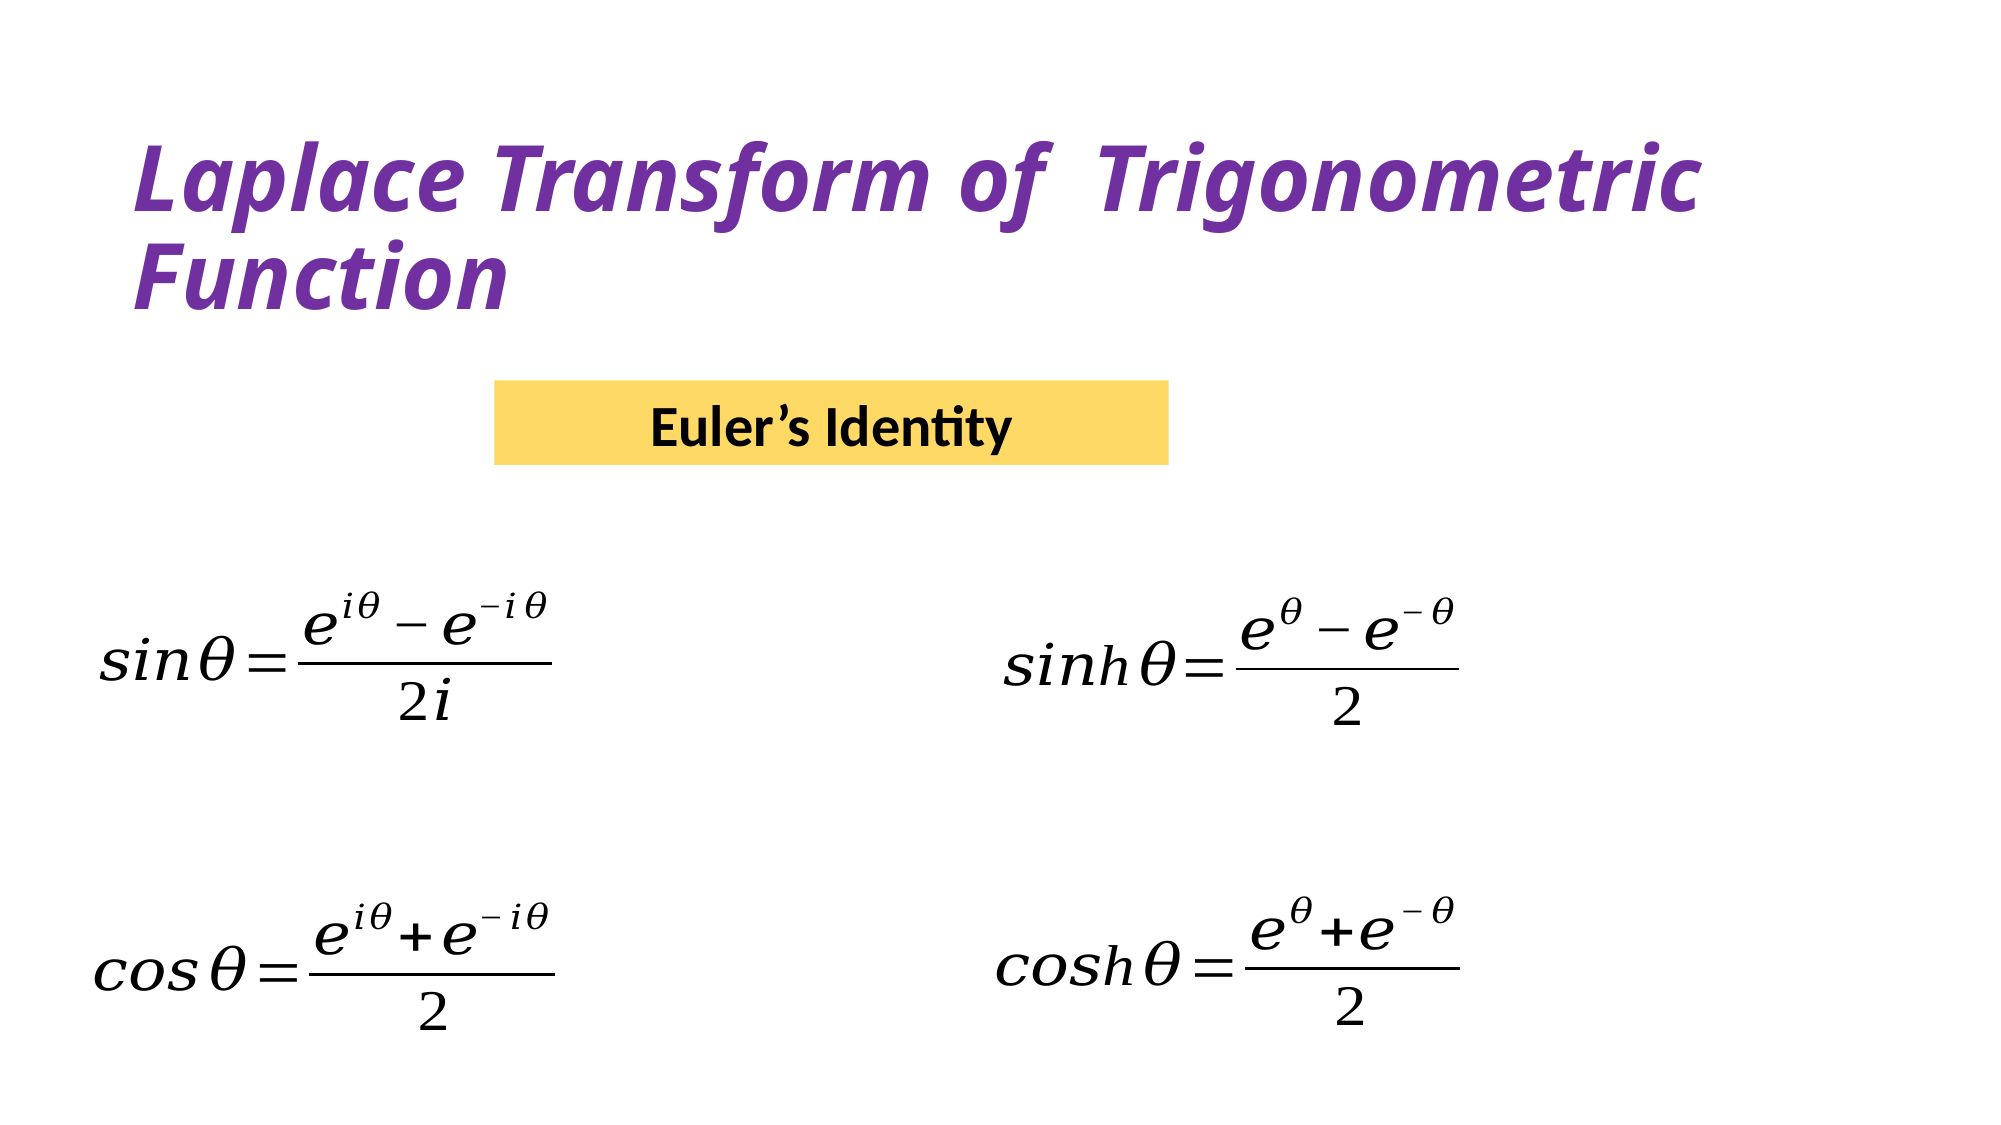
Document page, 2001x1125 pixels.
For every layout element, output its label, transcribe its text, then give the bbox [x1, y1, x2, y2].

text_box Euler’s Identity [494, 380, 1169, 465]
title Laplace Transform of Trigonometric Function [117, 122, 1843, 340]
